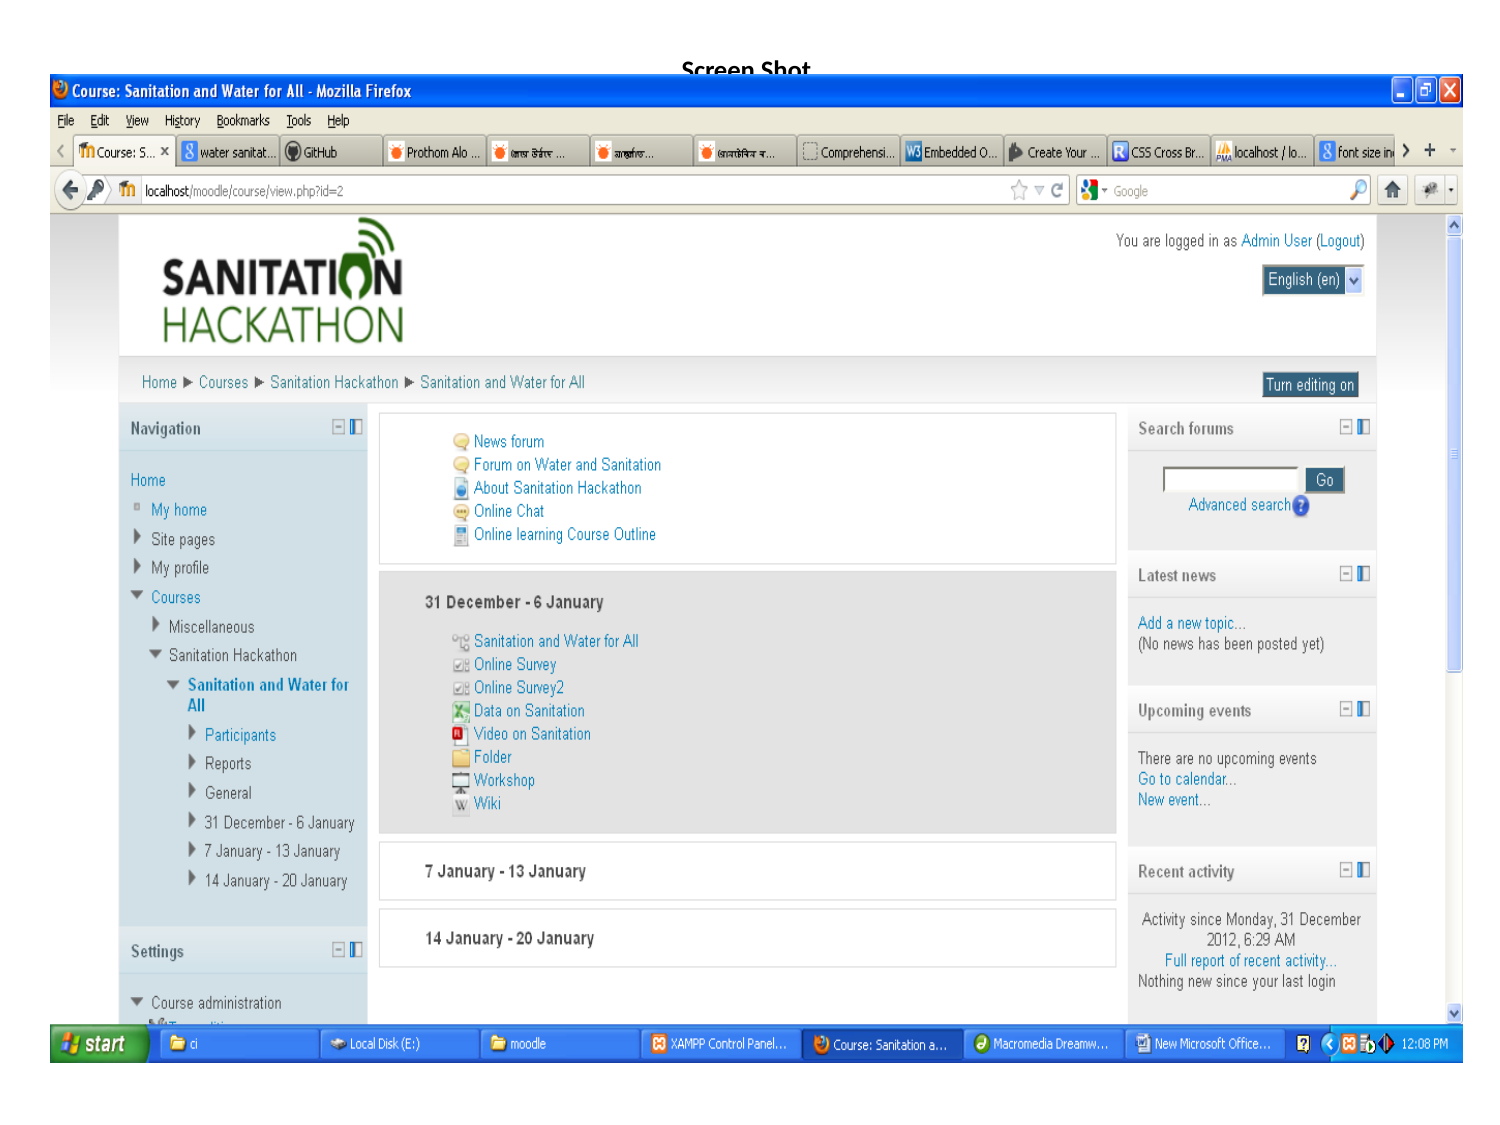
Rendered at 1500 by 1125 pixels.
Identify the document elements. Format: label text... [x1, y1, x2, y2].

title Screen Shot. [75, 45, 1425, 73]
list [49, 74, 1463, 1063]
